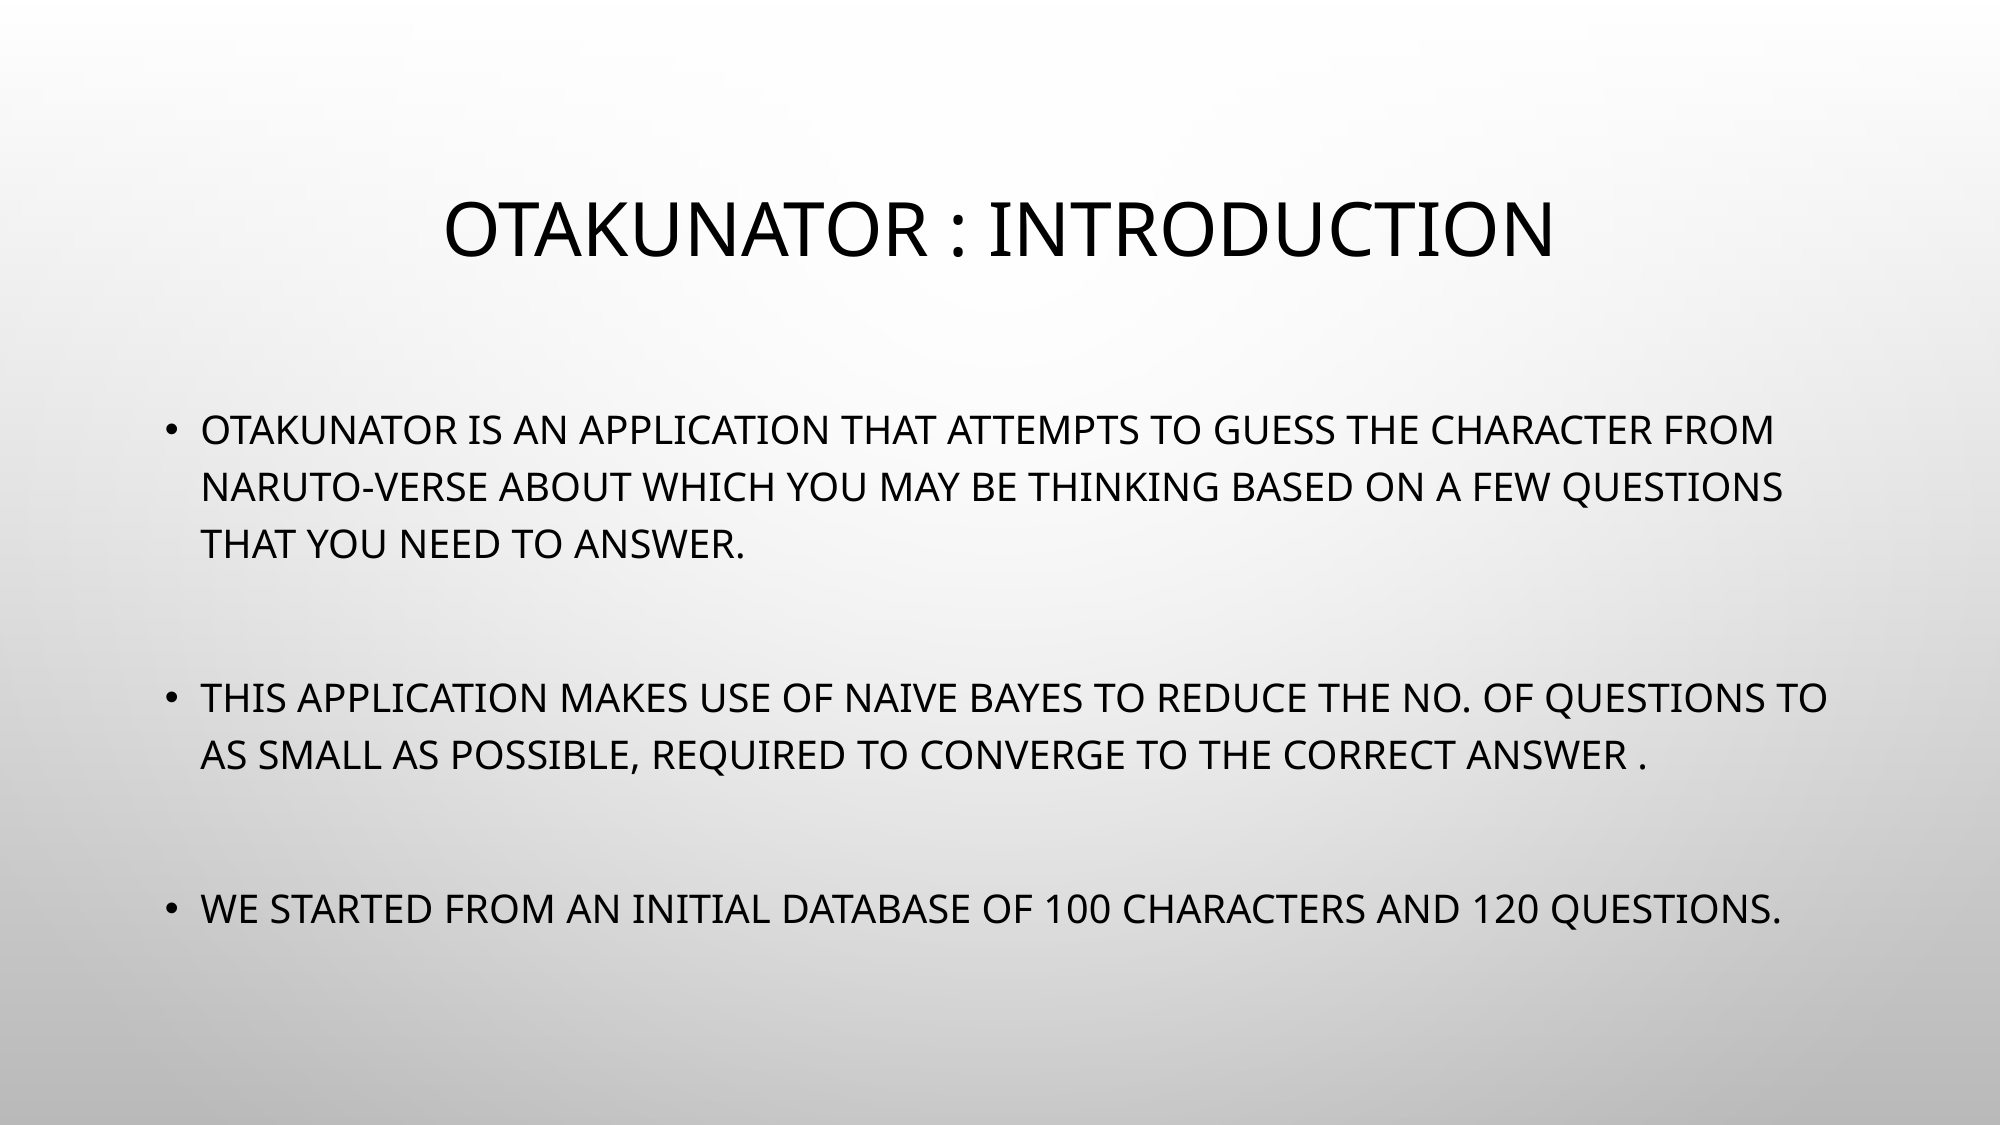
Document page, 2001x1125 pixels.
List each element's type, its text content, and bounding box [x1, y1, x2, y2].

title OTAKUNATOR : Introduction [149, 101, 1851, 364]
list OTAKUNATOR is an application that attempts to guess the character from Naruto-verse about which you may be thinking based on a few questions that you need to answer. This application makes use of Naive Bayes to reduce the no. of questions to as small as possible, required to converge to the correct answer . We started from an initial database of 100 characters and 120 questions. [149, 388, 1851, 950]
picture [0, 0, 2000, 1125]
